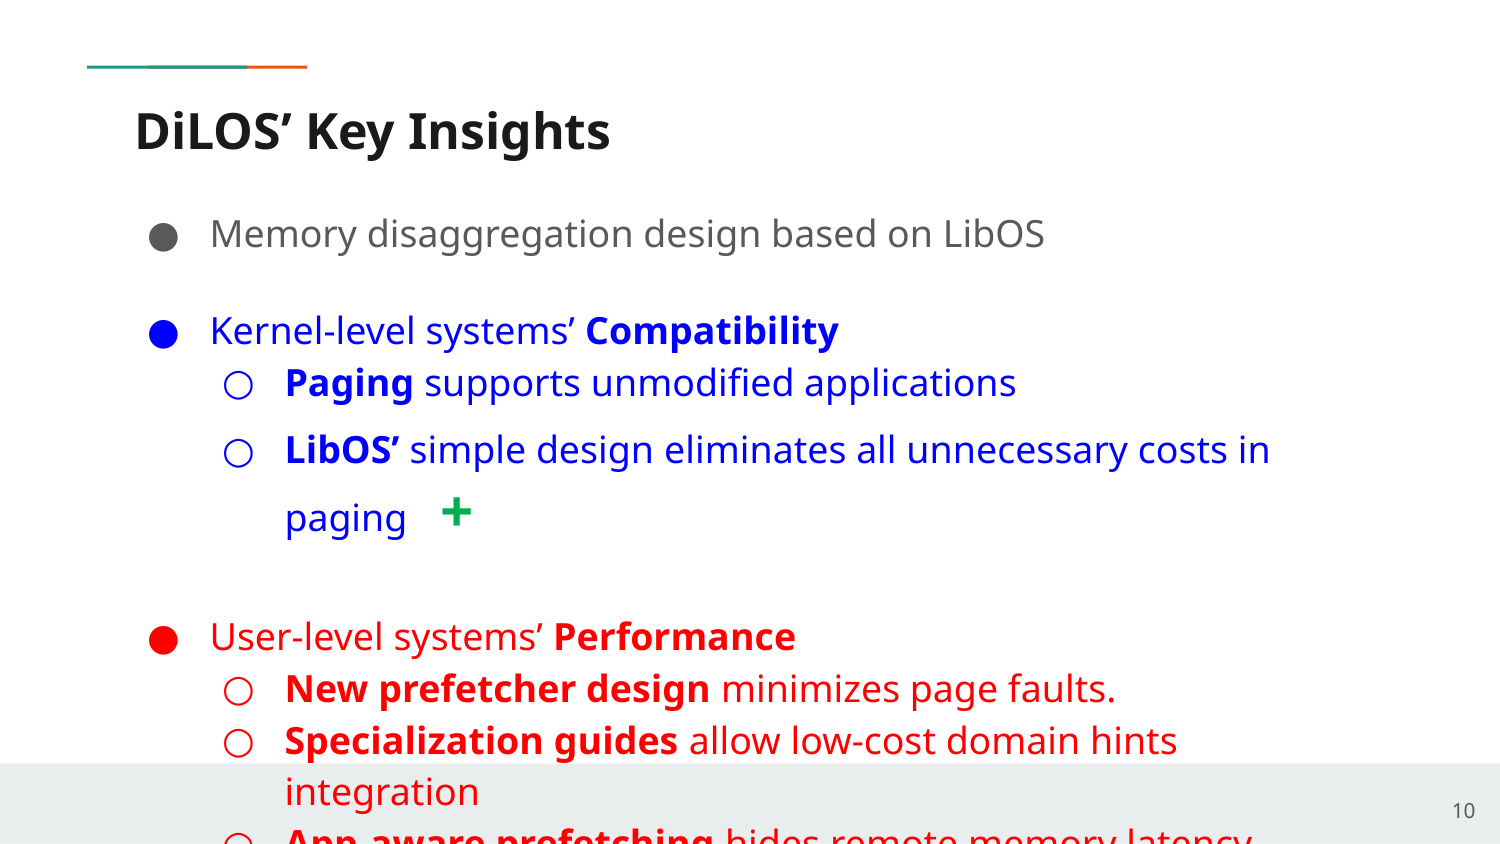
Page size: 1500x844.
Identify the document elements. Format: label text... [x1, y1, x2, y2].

list Memory disaggregation design based on LibOS Kernel-level systems’ Compatibility Paging supports unmodified applications LibOS’ simple design eliminates all unnecessary costs in paging User-level systems’ Performance New prefetcher design minimizes page faults. Specialization guides allow low-cost domain hints integration App-aware prefetching hides remote memory latency [119, 188, 1381, 706]
text_box + [416, 458, 497, 559]
slide_number 10 [1400, 779, 1491, 844]
title DiLOS’ Key Insights [119, 84, 1381, 172]
